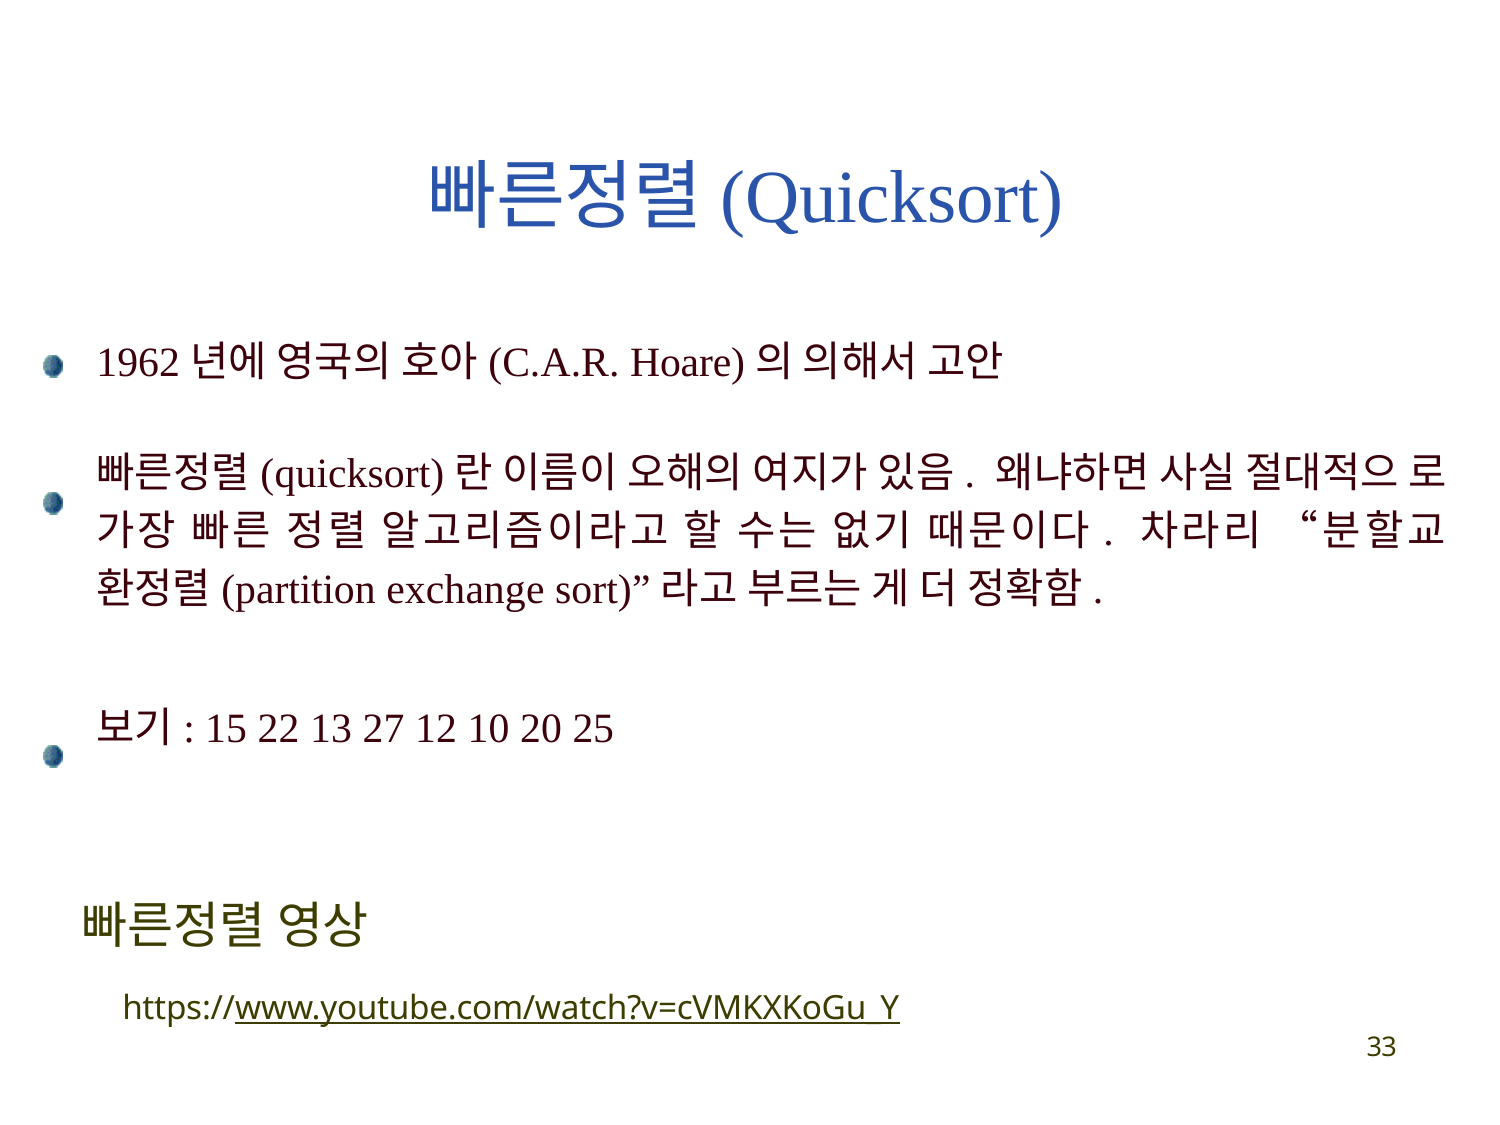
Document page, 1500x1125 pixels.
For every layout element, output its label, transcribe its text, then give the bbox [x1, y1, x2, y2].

text_box 1962년에 영국의 호아(C.A.R. Hoare)의 의해서 고안 빠른정렬(quicksort)란 이름이 오해의 여지가 있음. 왜냐하면 사실 절대적으 로 가장 빠른 정렬 알고리즘이라고 할 수는 없기 때문이다. 차라리 “분할교 환정렬(partition exchange sort)”라고 부르는 게 더 정확함. 보기: 15 22 13 27 12 10 20 25 [94, 332, 1448, 751]
title 빠른정렬(Quicksort) [425, 144, 1076, 332]
slide_number 33 [1360, 1035, 1406, 1125]
picture [42, 492, 64, 515]
picture [42, 355, 64, 378]
picture [42, 745, 64, 768]
text_box 빠른정렬 영상 https://www.youtube.com/watch?v=cVMKXKoGu_Y [79, 891, 923, 1032]
